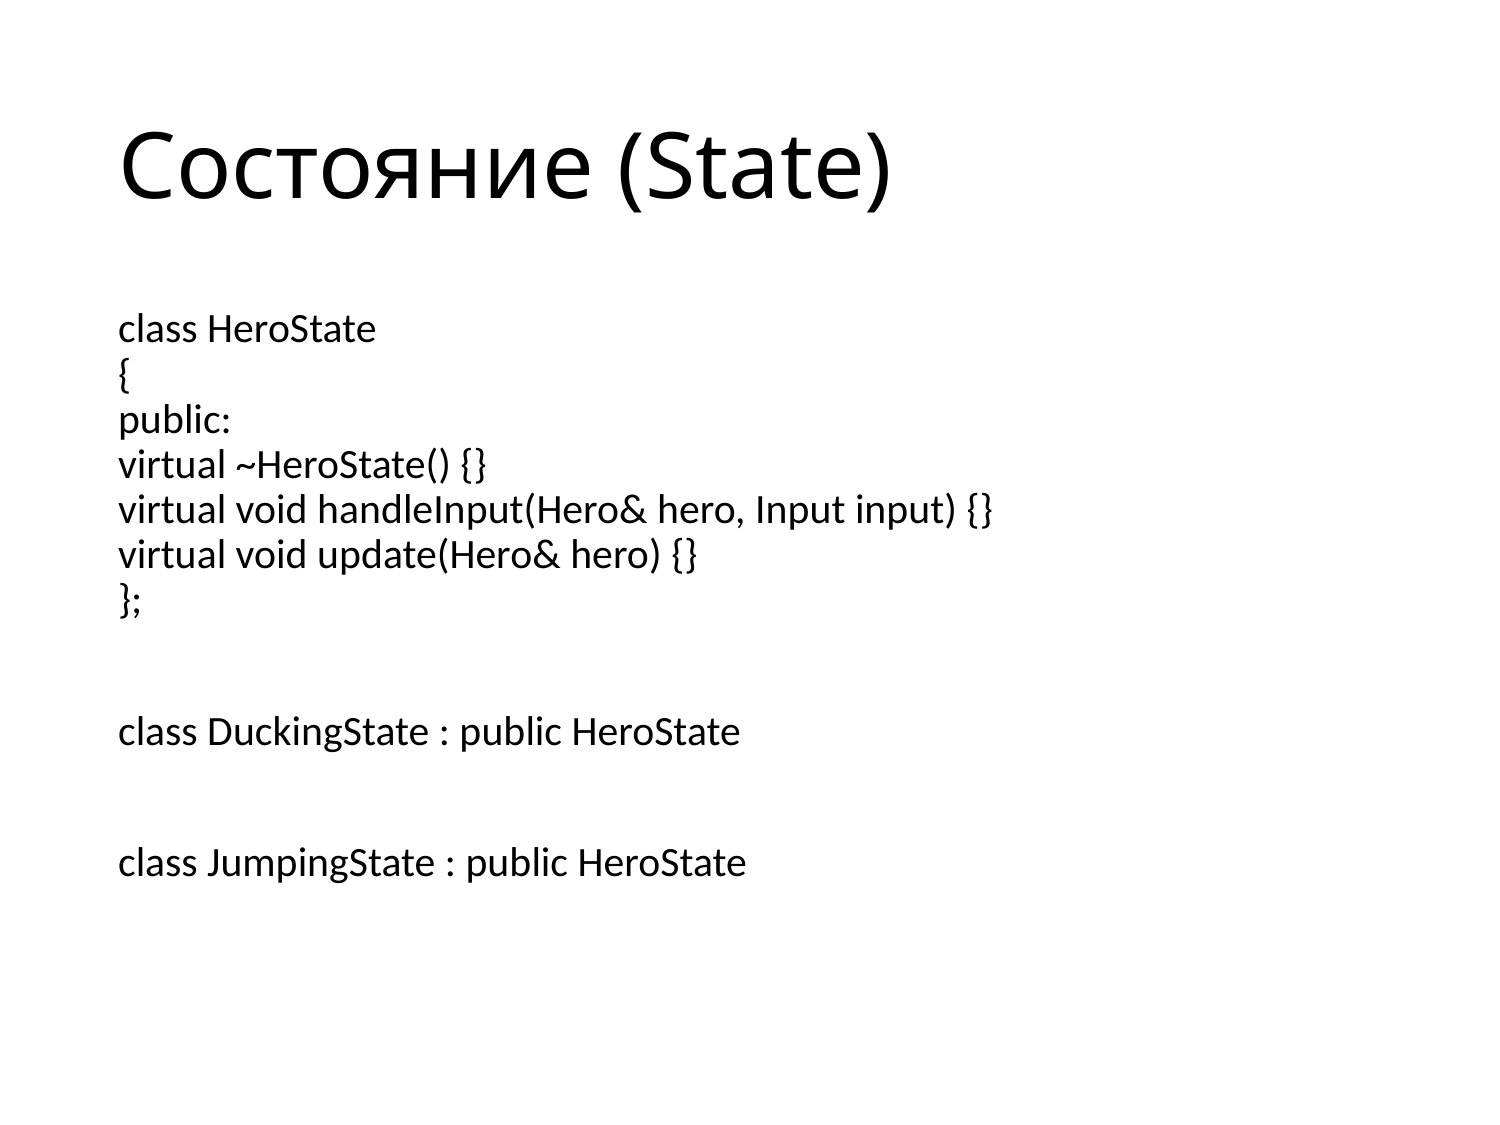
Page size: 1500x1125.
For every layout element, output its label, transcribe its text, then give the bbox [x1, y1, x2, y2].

title Состояние (State) [103, 59, 1397, 278]
list class HeroState { public: virtual ~HeroState() {} virtual void handleInput(Hero& hero, Input input) {} virtual void update(Hero& hero) {} }; class DuckingState : public HeroState class JumpingState : public HeroState [103, 299, 1419, 1086]
